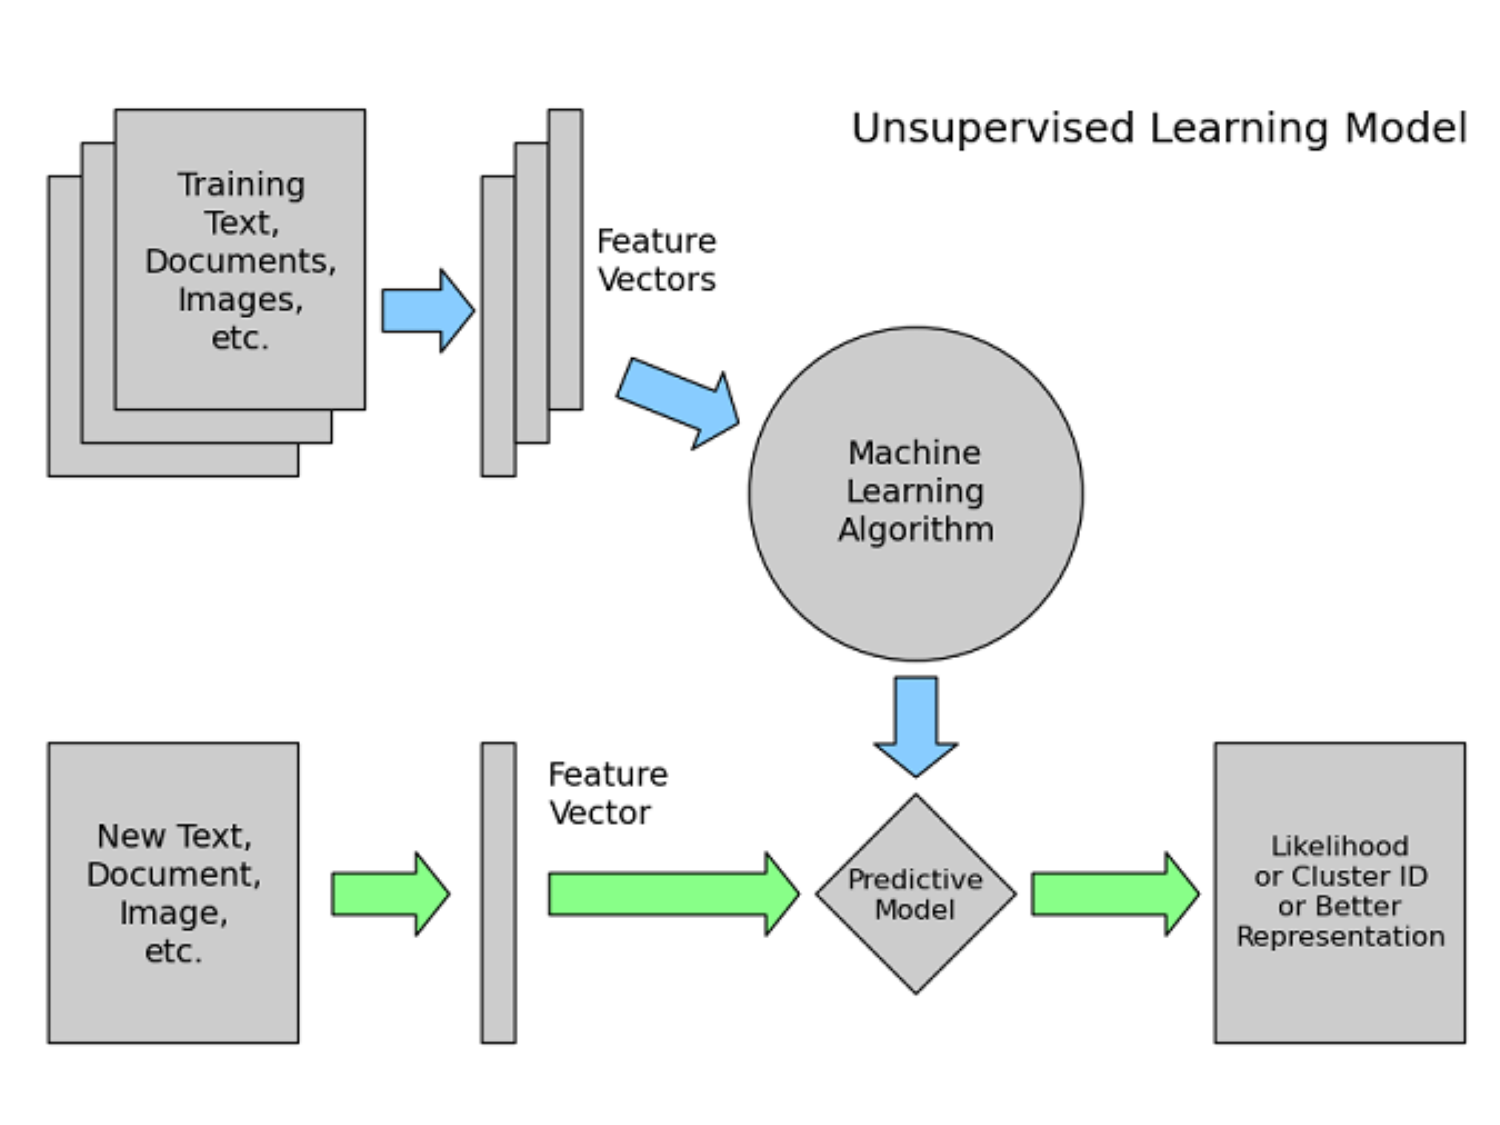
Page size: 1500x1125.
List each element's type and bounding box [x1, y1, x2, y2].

picture [0, 77, 1500, 1078]
